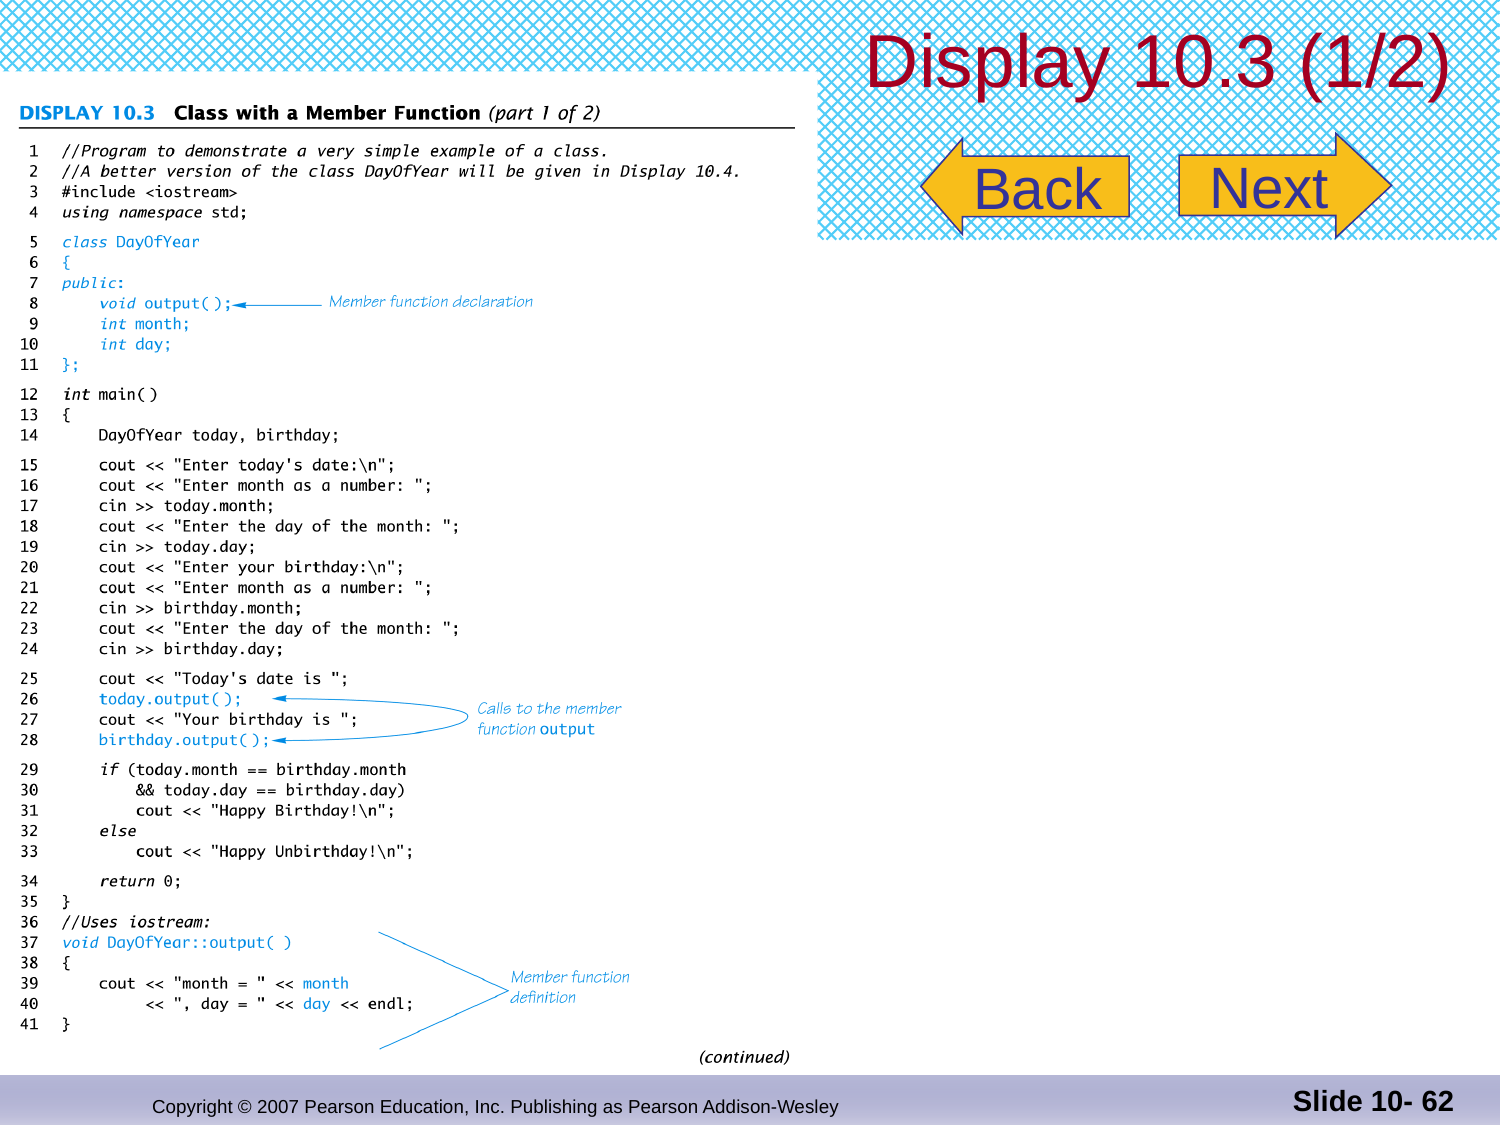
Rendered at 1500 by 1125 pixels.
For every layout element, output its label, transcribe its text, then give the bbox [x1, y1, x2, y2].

picture [13, 100, 795, 1068]
slide_number Slide 10- 62 [1156, 1049, 1470, 1125]
title Display 10.3 (1/2) [849, 37, 1488, 201]
text_box [0, 71, 818, 325]
text_box Back [933, 201, 1130, 235]
text_box Next [1179, 201, 1375, 238]
